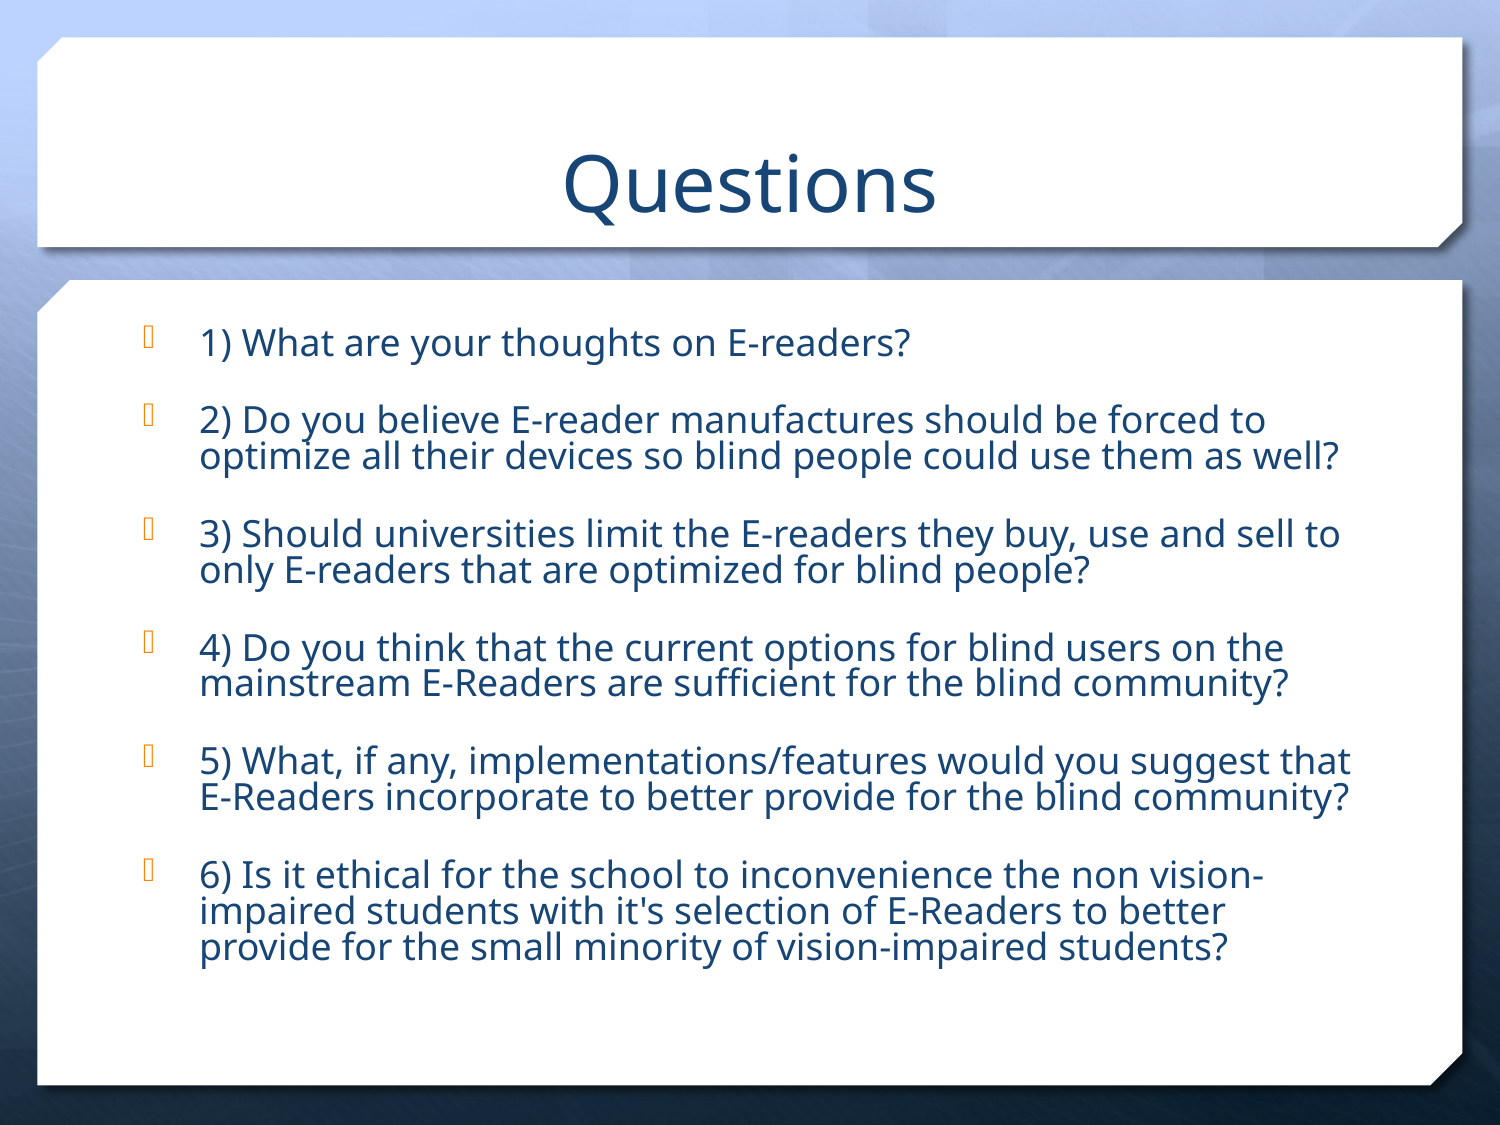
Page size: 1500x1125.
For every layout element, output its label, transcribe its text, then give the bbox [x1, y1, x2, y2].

list 1) What are your thoughts on E-readers? 2) Do you believe E-reader manufactures should be forced to optimize all their devices so blind people could use them as well? 3) Should universities limit the E-readers they buy, use and sell to only E-readers that are optimized for blind people? 4) Do you think that the current options for blind users on the mainstream E-Readers are sufficient for the blind community? 5) What, if any, implementations/features would you suggest that E-Readers incorporate to better provide for the blind community? 6) Is it ethical for the school to inconvenience the non vision-impaired students with it's selection of E-Readers to better provide for the small minority of vision-impaired students? [127, 319, 1373, 978]
title Questions [127, 48, 1373, 237]
